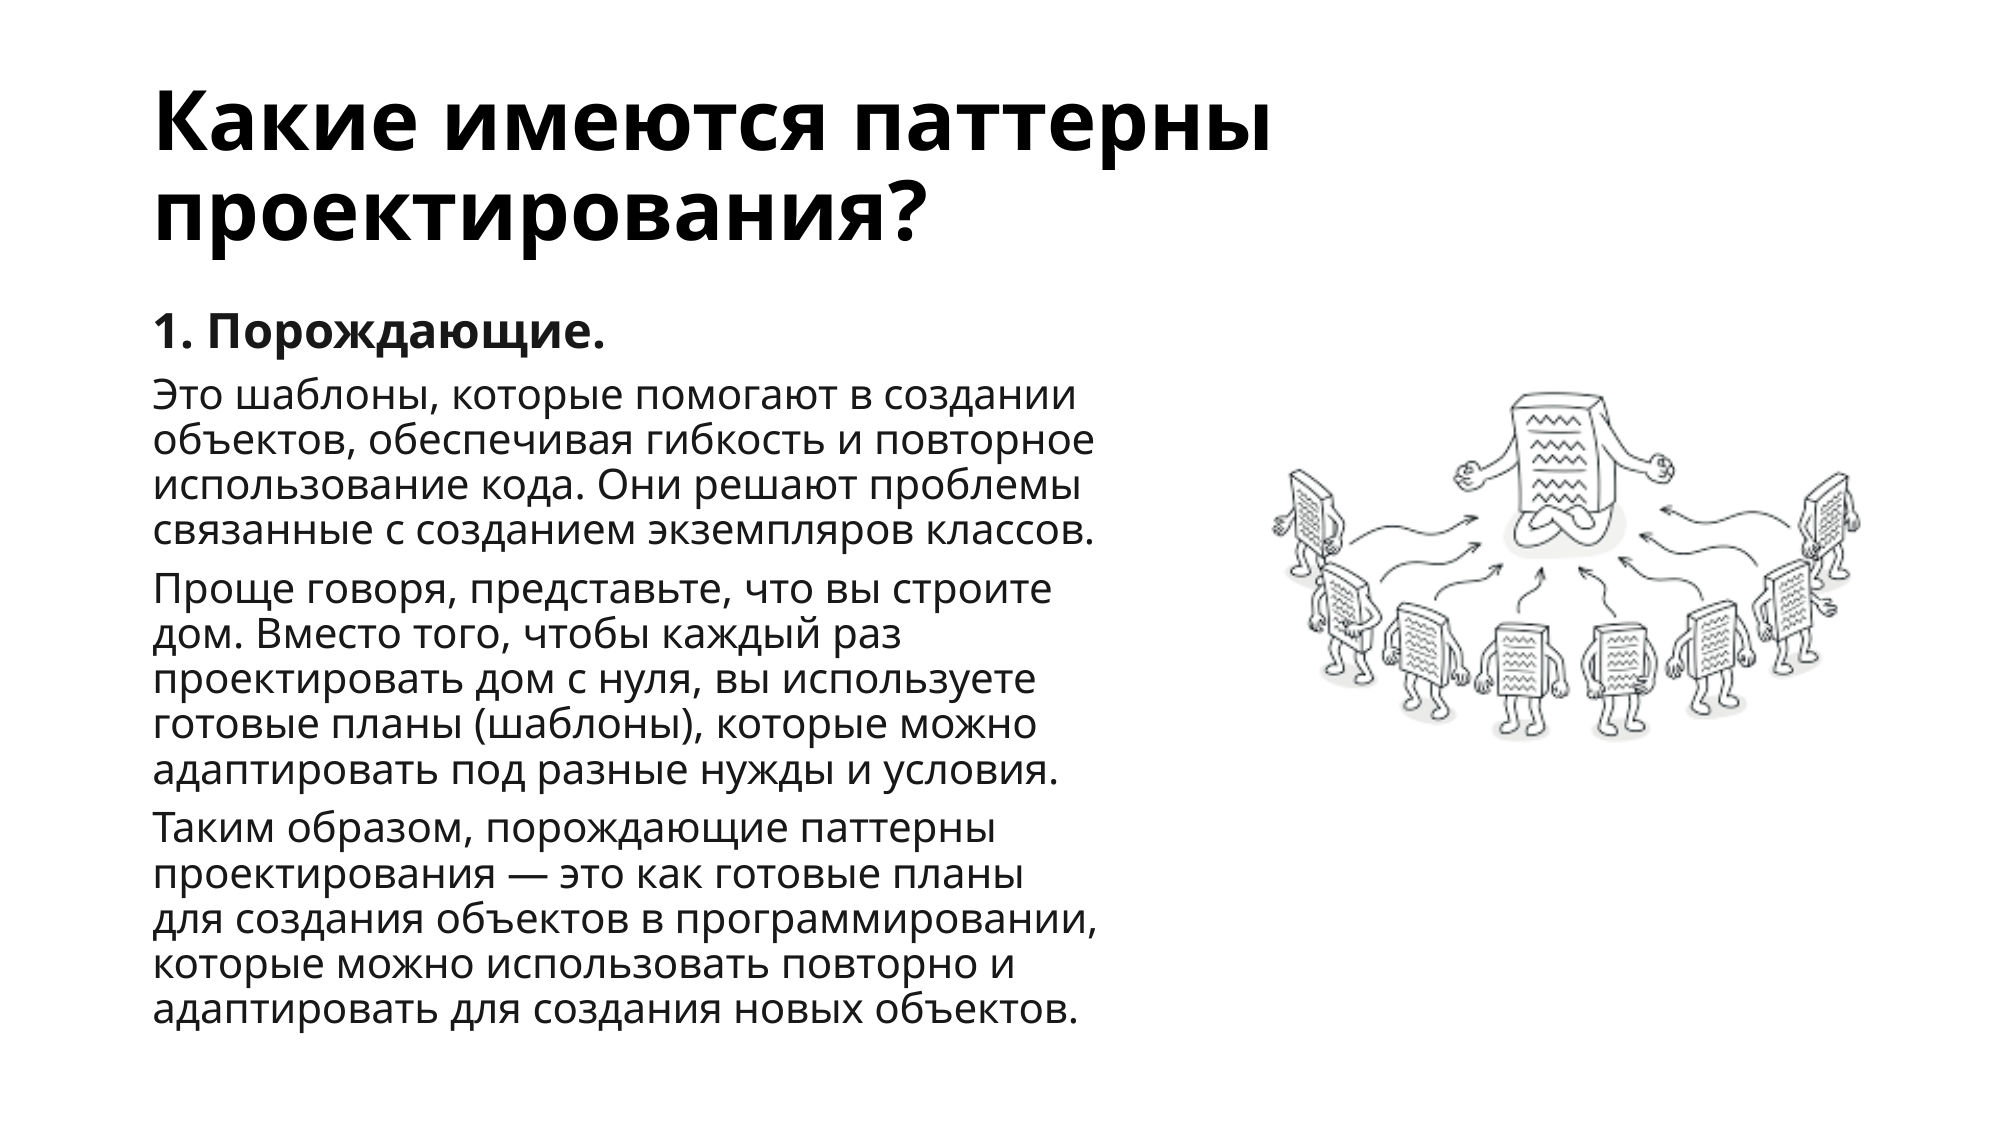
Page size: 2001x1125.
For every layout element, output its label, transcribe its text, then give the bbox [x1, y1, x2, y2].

list 1. Порождающие. Это шаблоны, которые помогают в создании объектов, обеспечивая гибкость и повторное использование кода. Они решают проблемы связанные с созданием экземпляров классов. Проще говоря, представьте, что вы строите дом. Вместо того, чтобы каждый раз проектировать дом с нуля, вы используете готовые планы (шаблоны), которые можно адаптировать под разные нужды и условия. Таким образом, порождающие паттерны проектирования — это как готовые планы для создания объектов в программировании, которые можно использовать повторно и адаптировать для создания новых объектов. [137, 299, 1119, 1077]
title Какие имеются паттерны проектирования? [137, 59, 1863, 278]
picture [1270, 377, 1863, 747]
